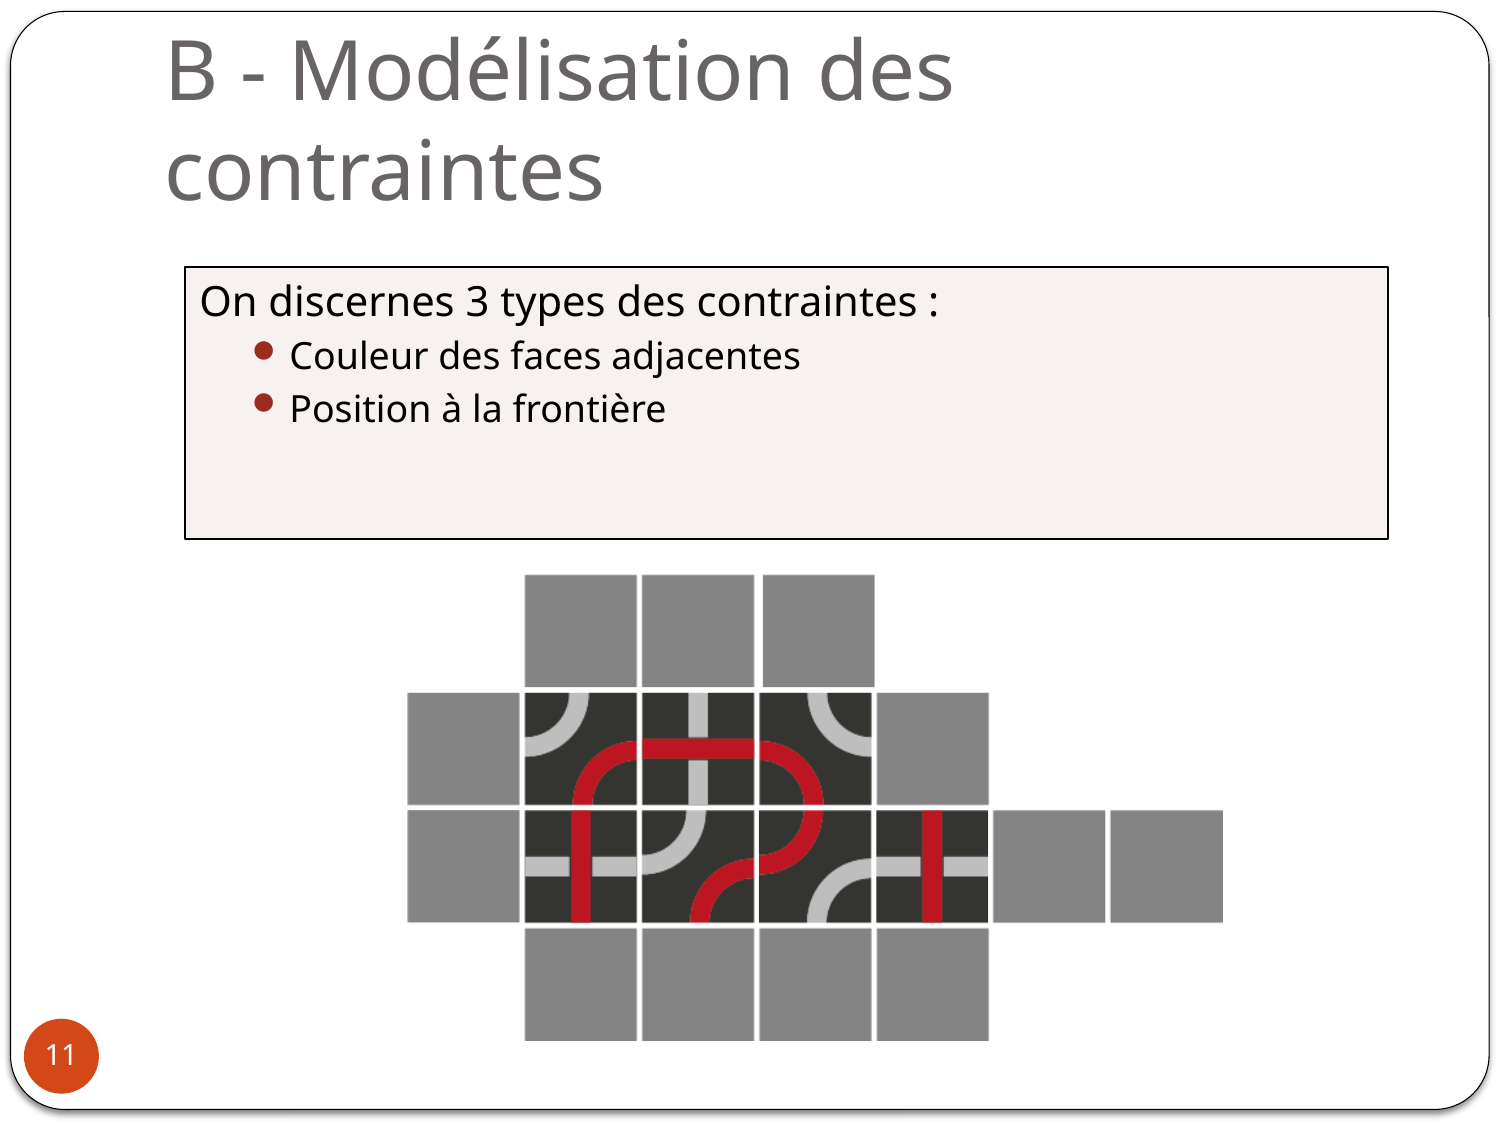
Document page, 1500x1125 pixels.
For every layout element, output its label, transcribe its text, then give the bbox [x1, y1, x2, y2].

list On discernes 3 types des contraintes : Couleur des faces adjacentes Position à la frontière [184, 266, 1389, 540]
picture [407, 573, 1223, 1041]
slide_number 11 [23, 1018, 99, 1094]
title B - Modélisation des contraintes [150, 45, 1425, 233]
